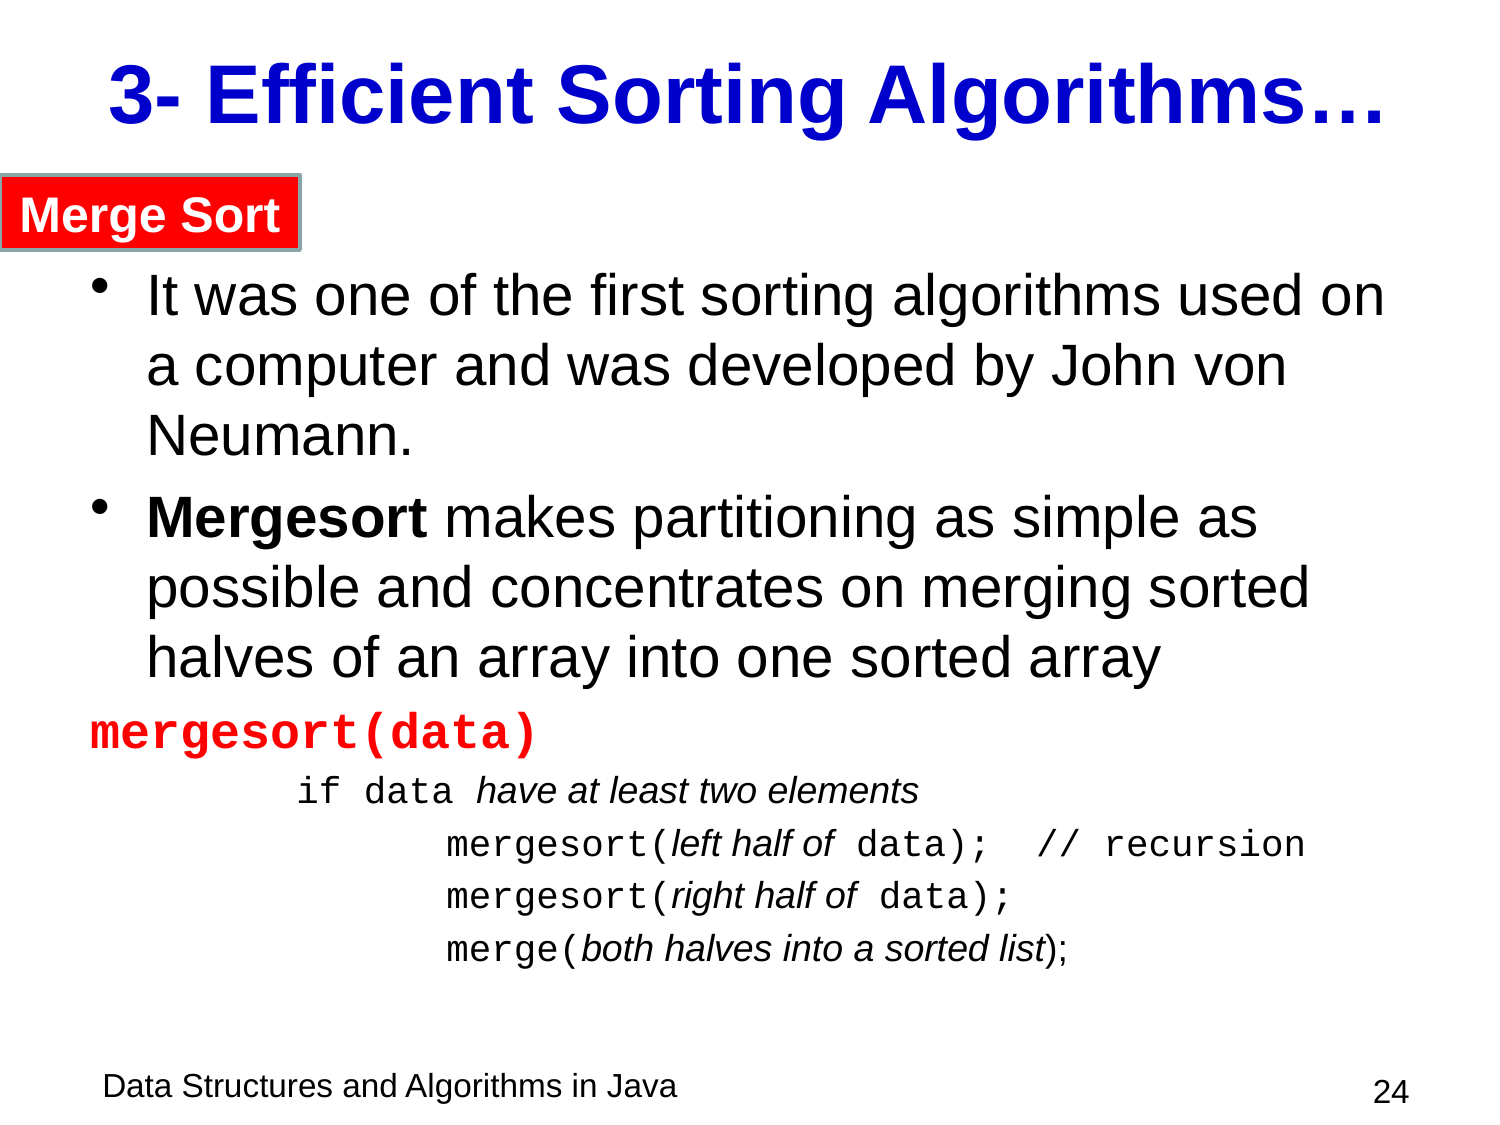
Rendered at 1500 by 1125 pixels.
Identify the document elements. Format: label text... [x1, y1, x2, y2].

slide_number 24 [1312, 1062, 1426, 1113]
list It was one of the first sorting algorithms used on a computer and was developed by John von Neumann. Mergesort makes partitioning as simple as possible and concentrates on merging sorted halves of an array into one sorted array mergesort(data) if data have at least two elements mergesort(left half of data); // recursion mergesort(right half of data); merge(both halves into a sorted list); [74, 249, 1426, 1013]
text_box Merge Sort [0, 173, 302, 252]
title 3- Efficient Sorting Algorithms… [74, 37, 1426, 143]
